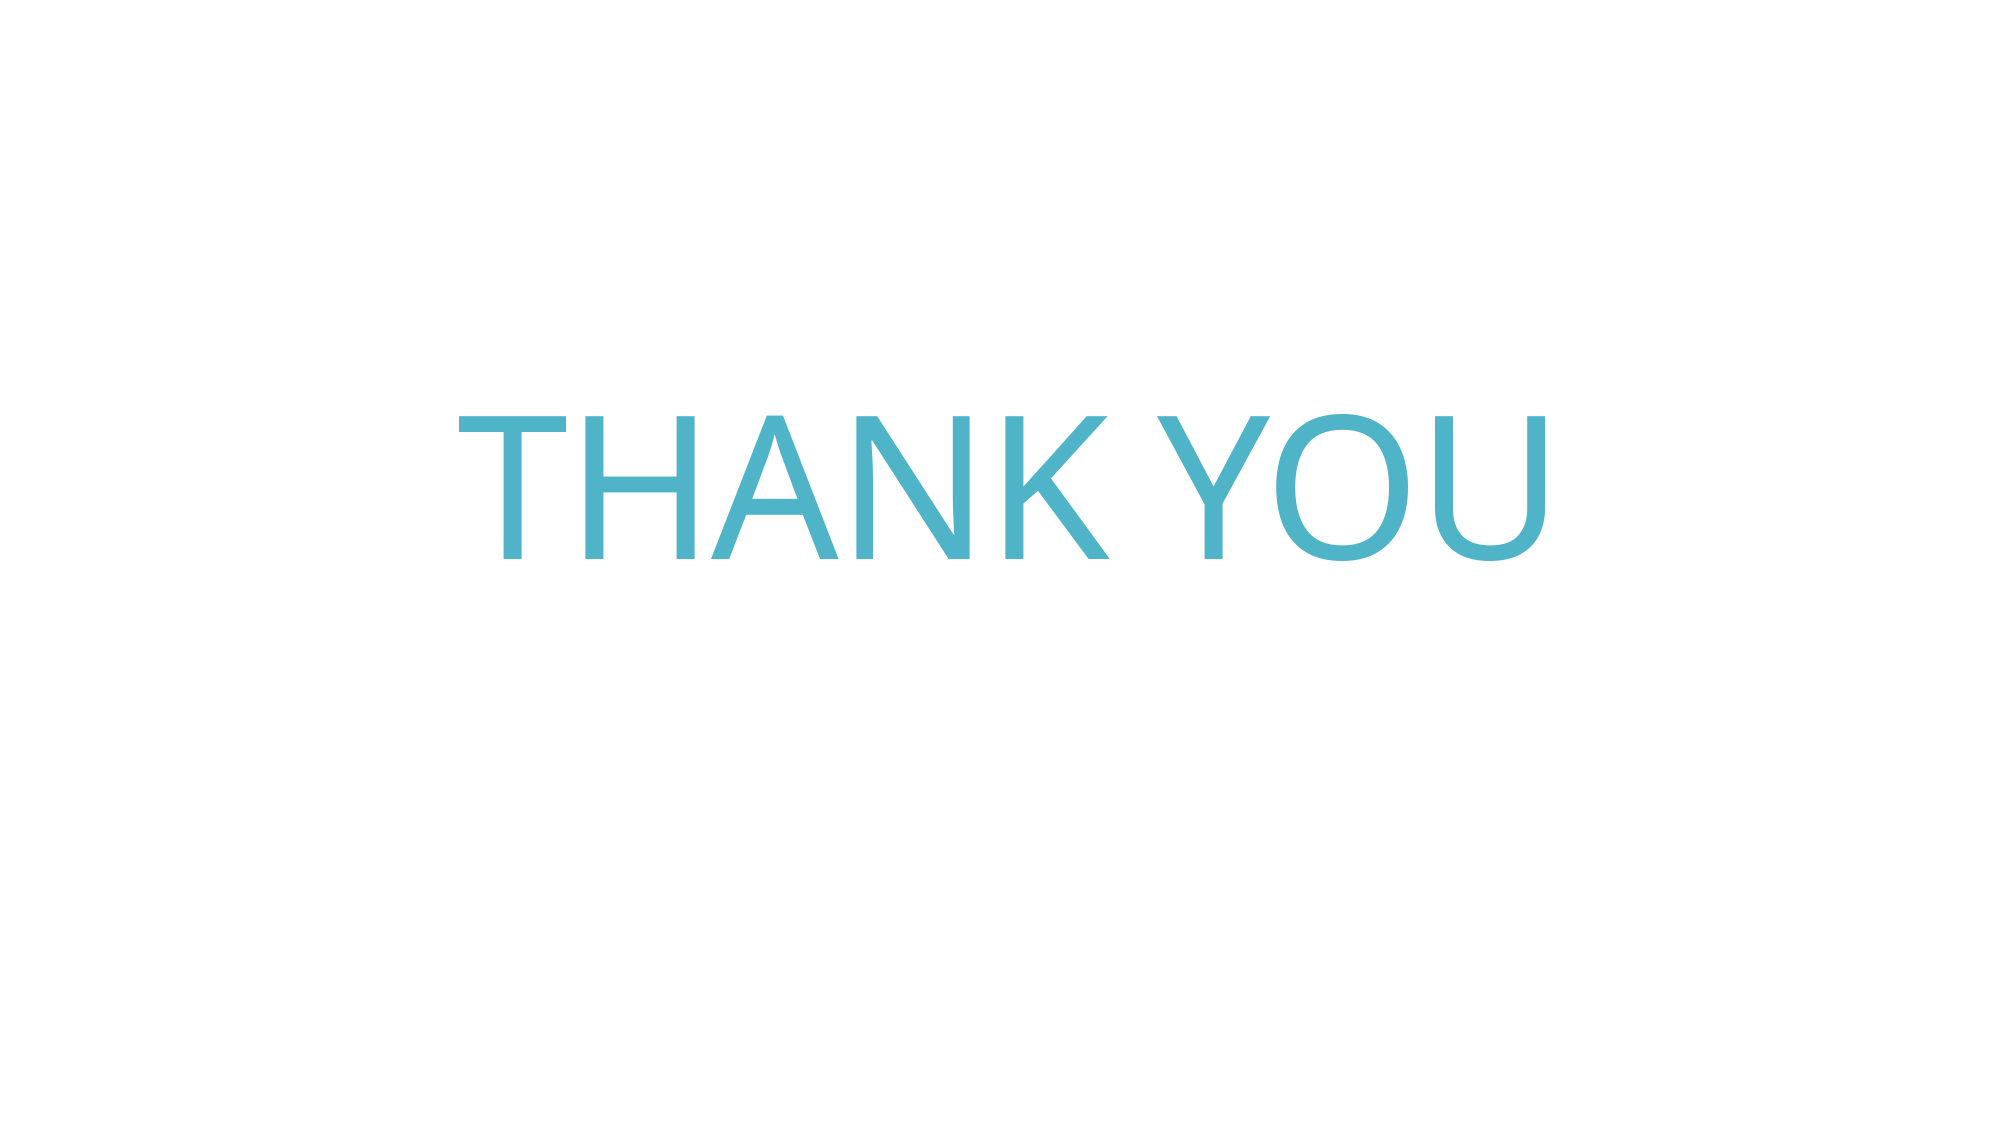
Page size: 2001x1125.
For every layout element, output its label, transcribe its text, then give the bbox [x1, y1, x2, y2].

title THANK YOU [127, 362, 1895, 635]
